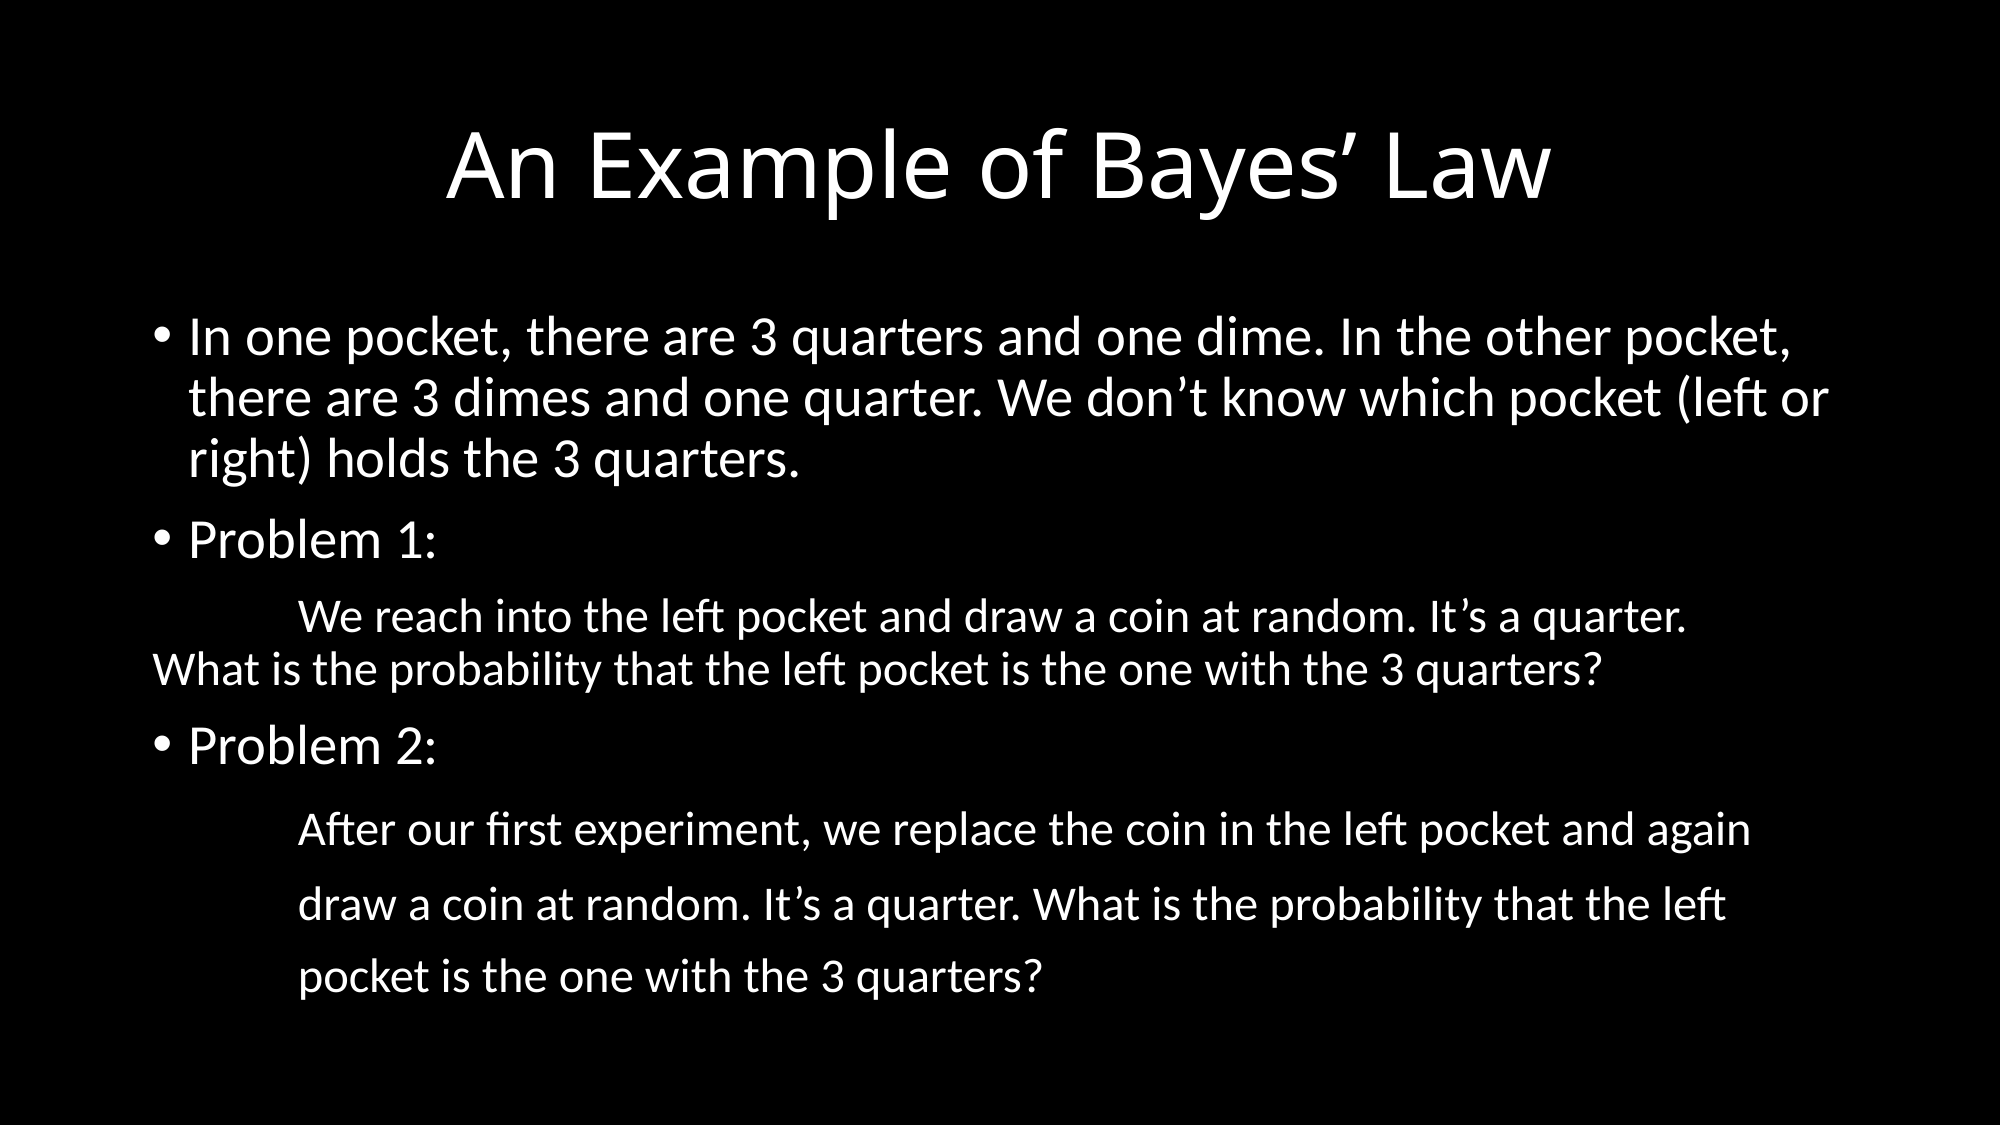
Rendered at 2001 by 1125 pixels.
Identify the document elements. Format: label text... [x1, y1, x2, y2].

title An Example of Bayes’ Law [137, 59, 1863, 278]
list In one pocket, there are 3 quarters and one dime. In the other pocket, there are 3 dimes and one quarter. We don’t know which pocket (left or right) holds the 3 quarters. Problem 1: We reach into the left pocket and draw a coin at random. It’s a quarter. What is the probability that the left pocket is the one with the 3 quarters? Problem 2: After our first experiment, we replace the coin in the left pocket and again draw a coin at random. It’s a quarter. What is the probability that the left pocket is the one with the 3 quarters? [137, 299, 1863, 1014]
